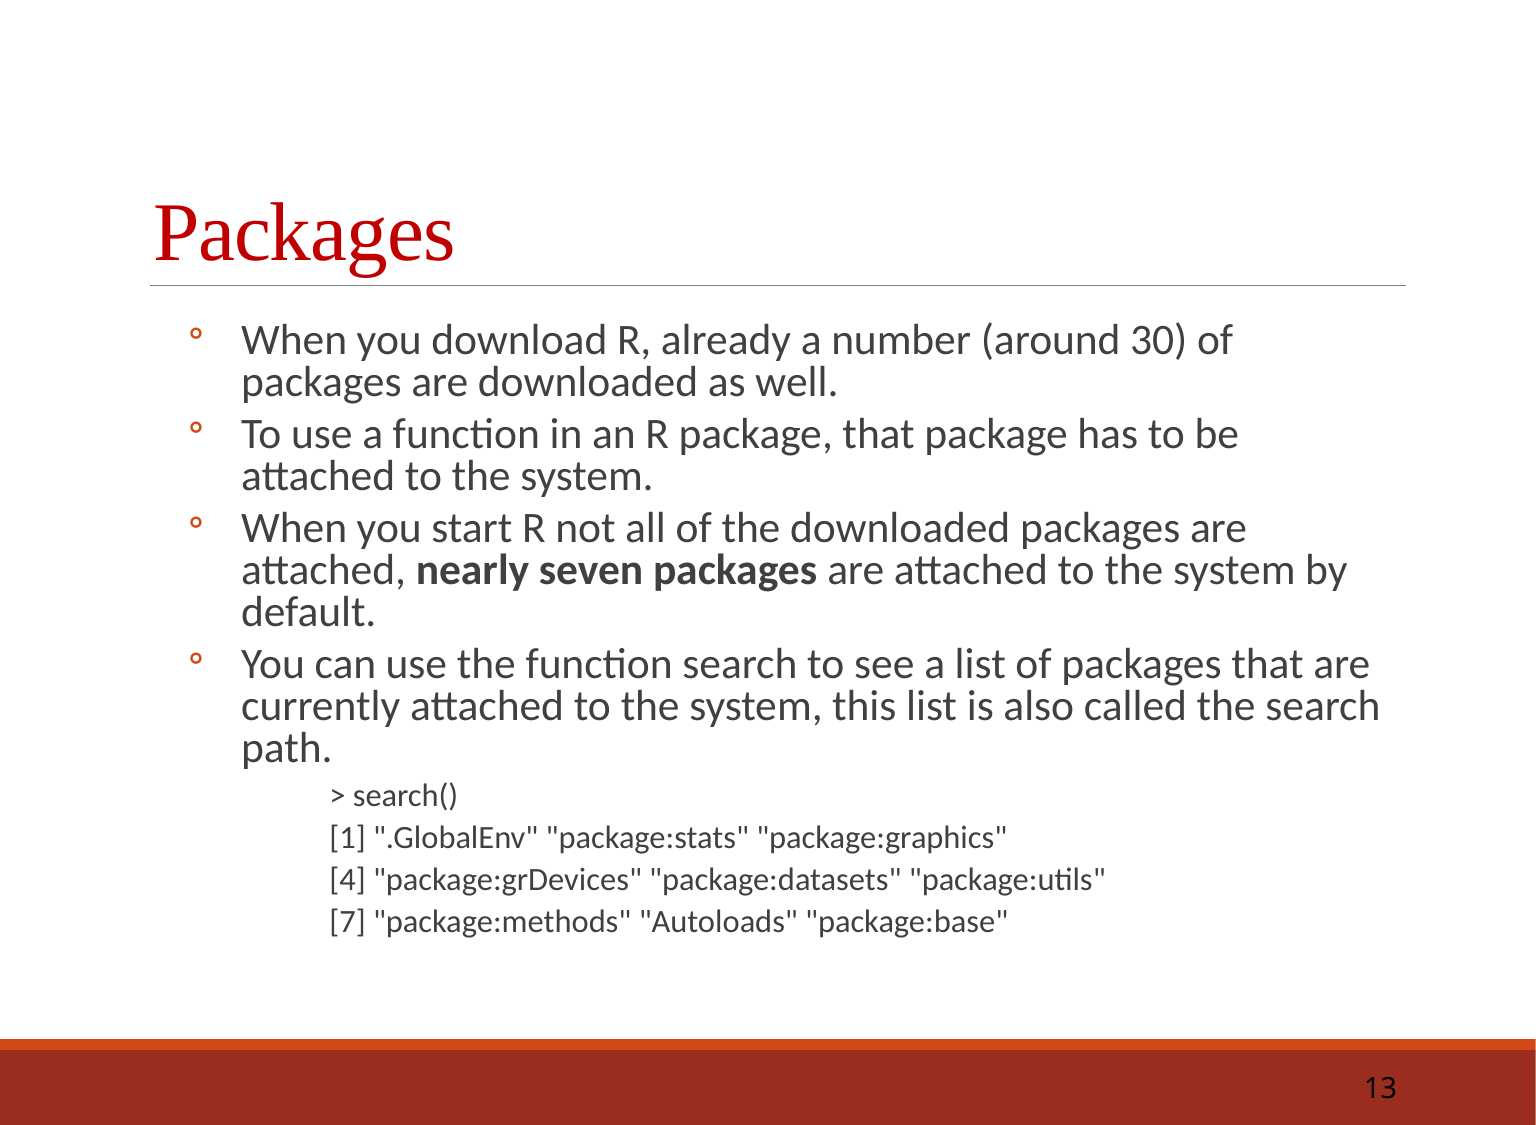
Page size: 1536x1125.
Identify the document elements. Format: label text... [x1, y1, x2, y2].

slide_number 13 [1247, 1059, 1413, 1120]
list When you download R, already a number (around 30) of packages are downloaded as well. To use a function in an R package, that package has to be attached to the system. When you start R not all of the downloaded packages are attached, nearly seven packages are attached to the system by default. You can use the function search to see a list of packages that are currently attached to the system, this list is also called the search path. > search() [1] ".GlobalEnv" "package:stats" "package:graphics" [4] "package:grDevices" "package:datasets" "package:utils" [7] "package:methods" "Autoloads" "package:base" [117, 313, 1393, 952]
title Packages [138, 47, 1406, 285]
